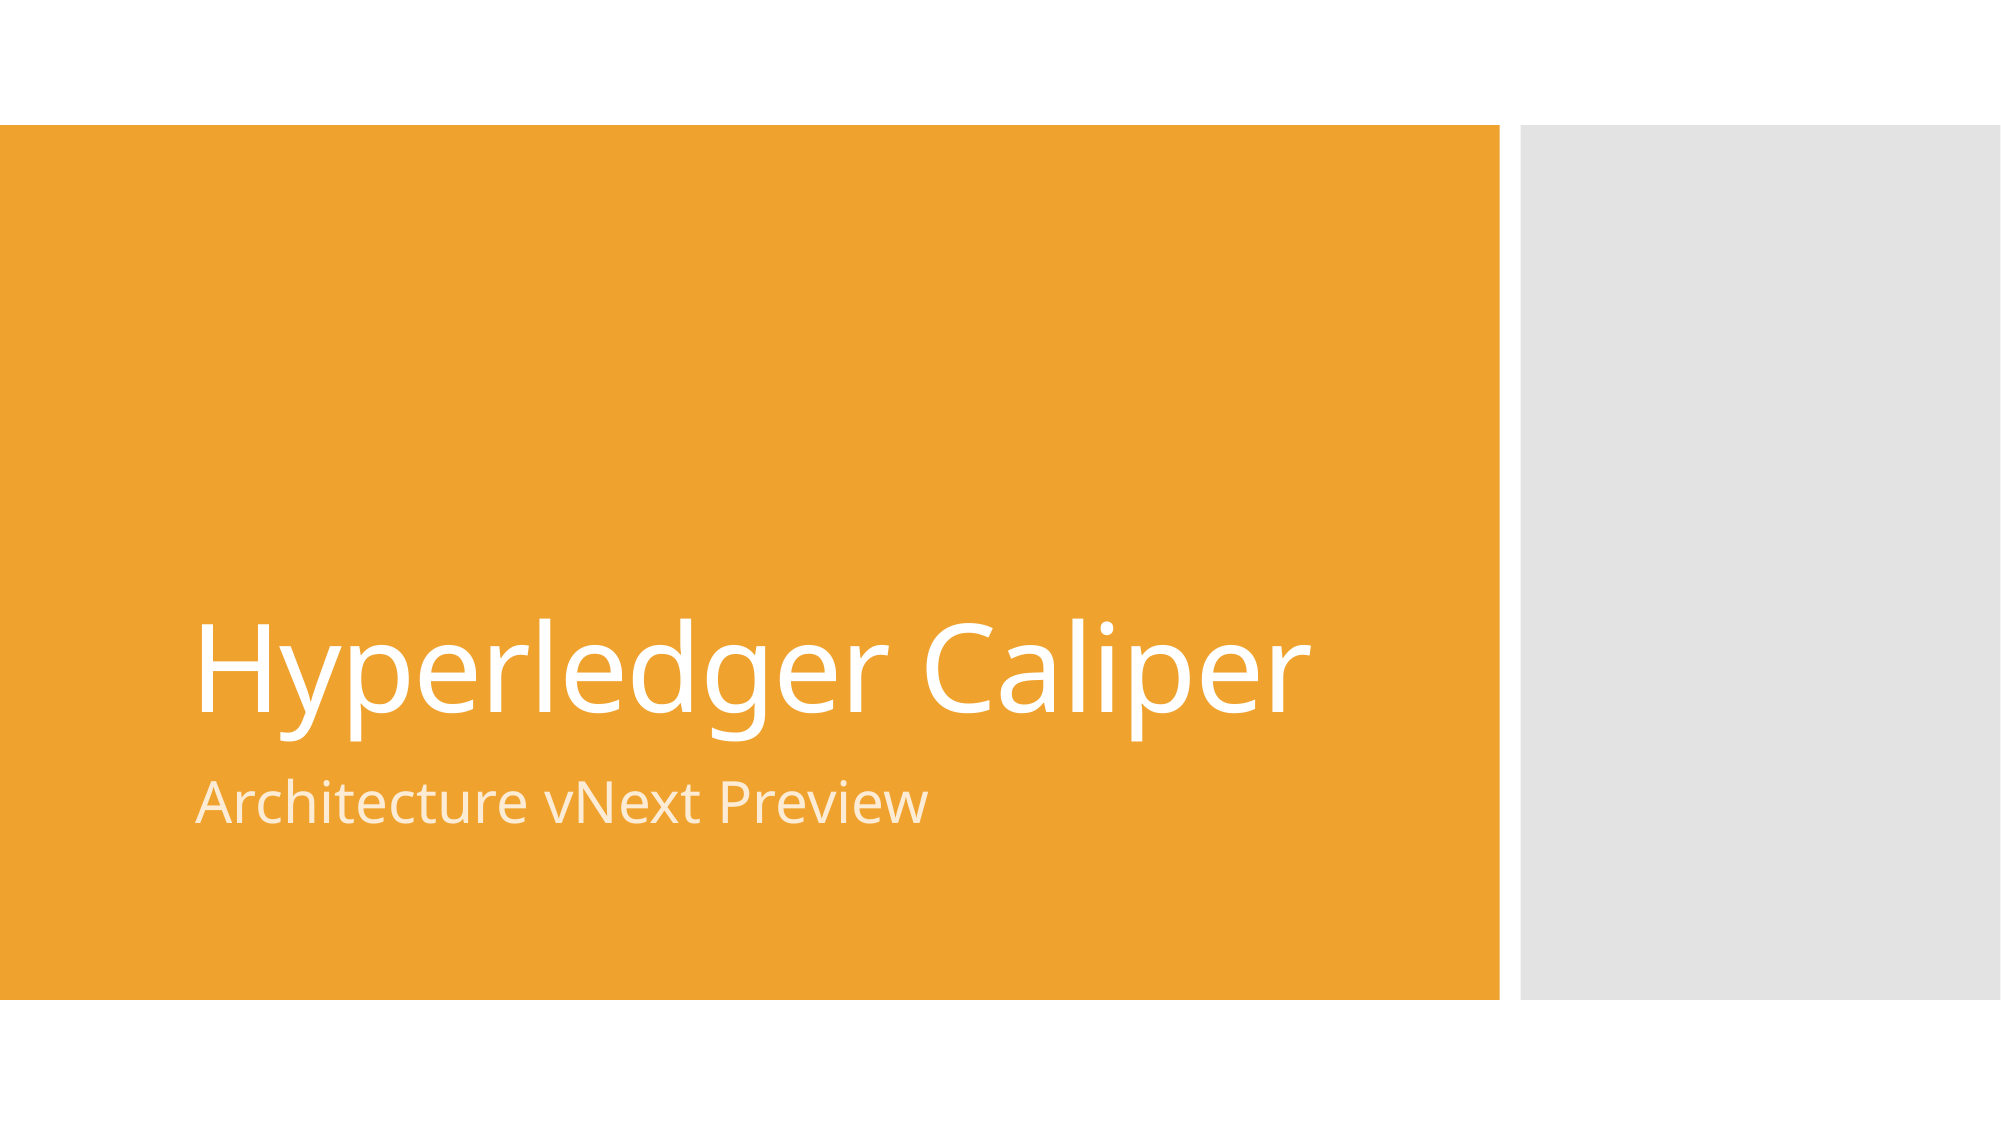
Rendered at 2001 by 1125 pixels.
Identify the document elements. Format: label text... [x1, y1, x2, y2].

subtitle Architecture vNext Preview [180, 766, 1381, 917]
title Hyperledger Caliper [175, 213, 1376, 747]
